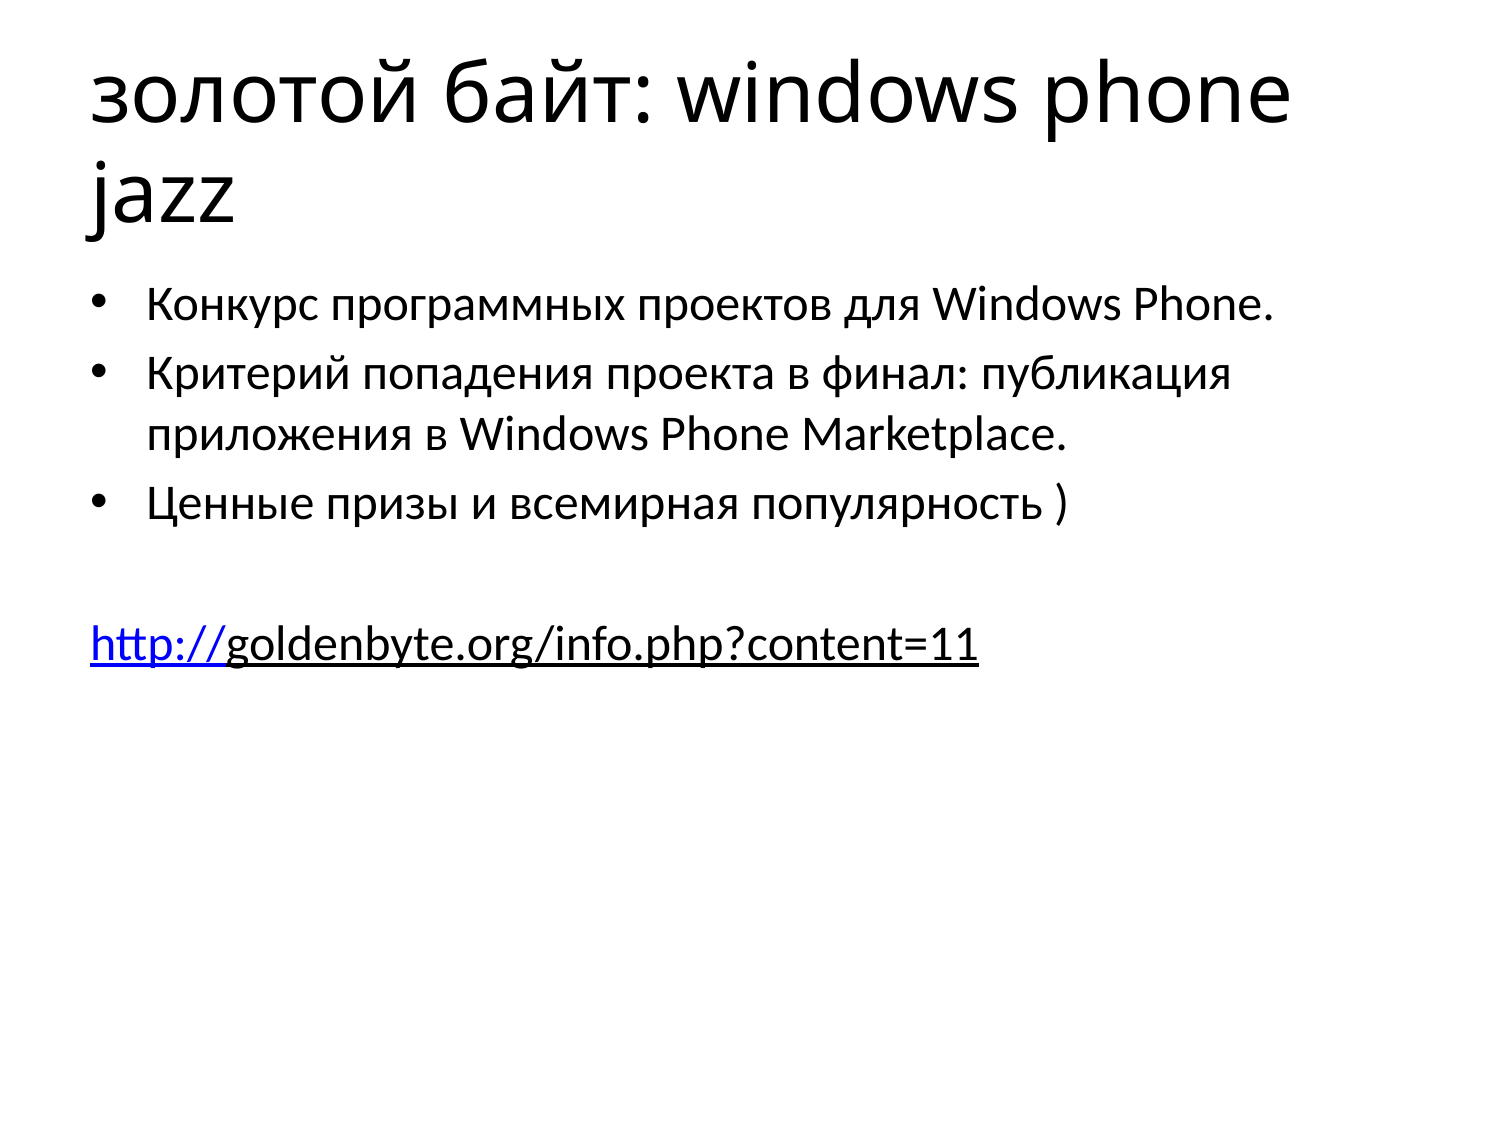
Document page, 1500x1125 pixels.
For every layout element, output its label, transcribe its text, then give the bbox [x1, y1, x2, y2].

title золотой байт: windows phone jazz [75, 45, 1425, 233]
list Конкурс программных проектов для Windows Phone. Критерий попадения проекта в финал: публикация приложения в Windows Phone Marketplace. Ценные призы и всемирная популярность ) http://goldenbyte.org/info.php?content=11 [75, 262, 1425, 1005]
